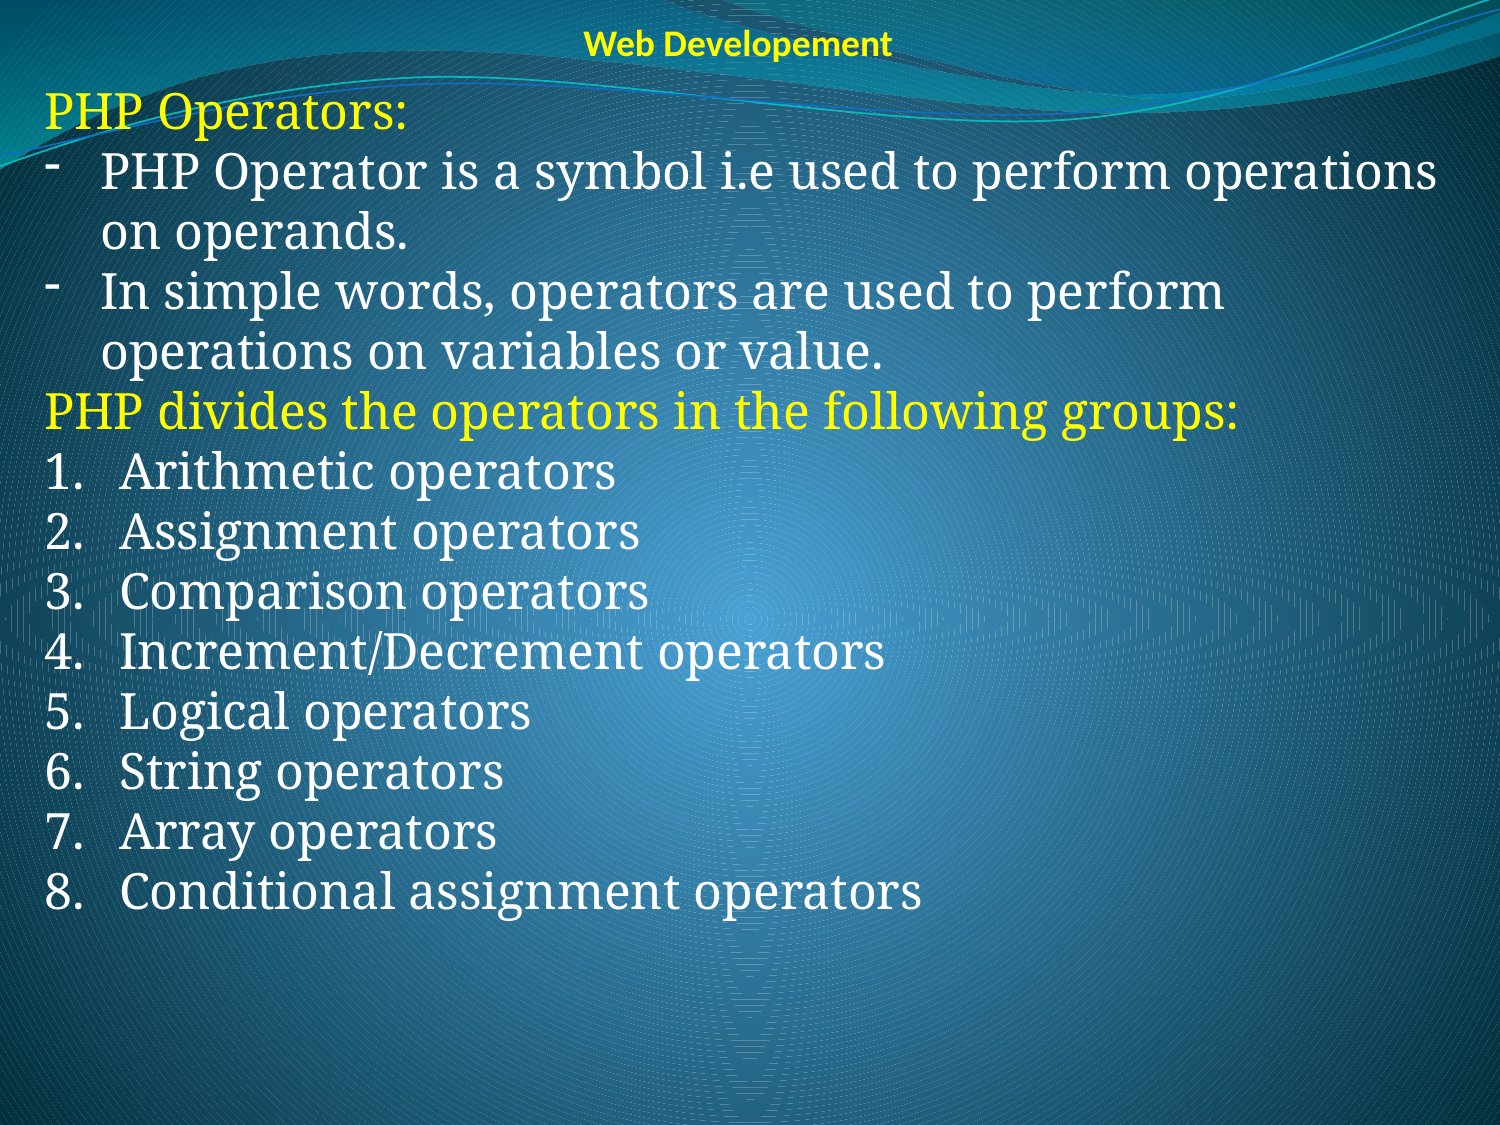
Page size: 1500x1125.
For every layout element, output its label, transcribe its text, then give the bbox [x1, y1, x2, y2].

text_box PHP Operators: PHP Operator is a symbol i.e used to perform operations on operands. In simple words, operators are used to perform operations on variables or value. PHP divides the operators in the following groups: Arithmetic operators Assignment operators Comparison operators Increment/Decrement operators Logical operators String operators Array operators Conditional assignment operators [29, 72, 1471, 1107]
text_box Web Developement [269, 11, 1207, 72]
